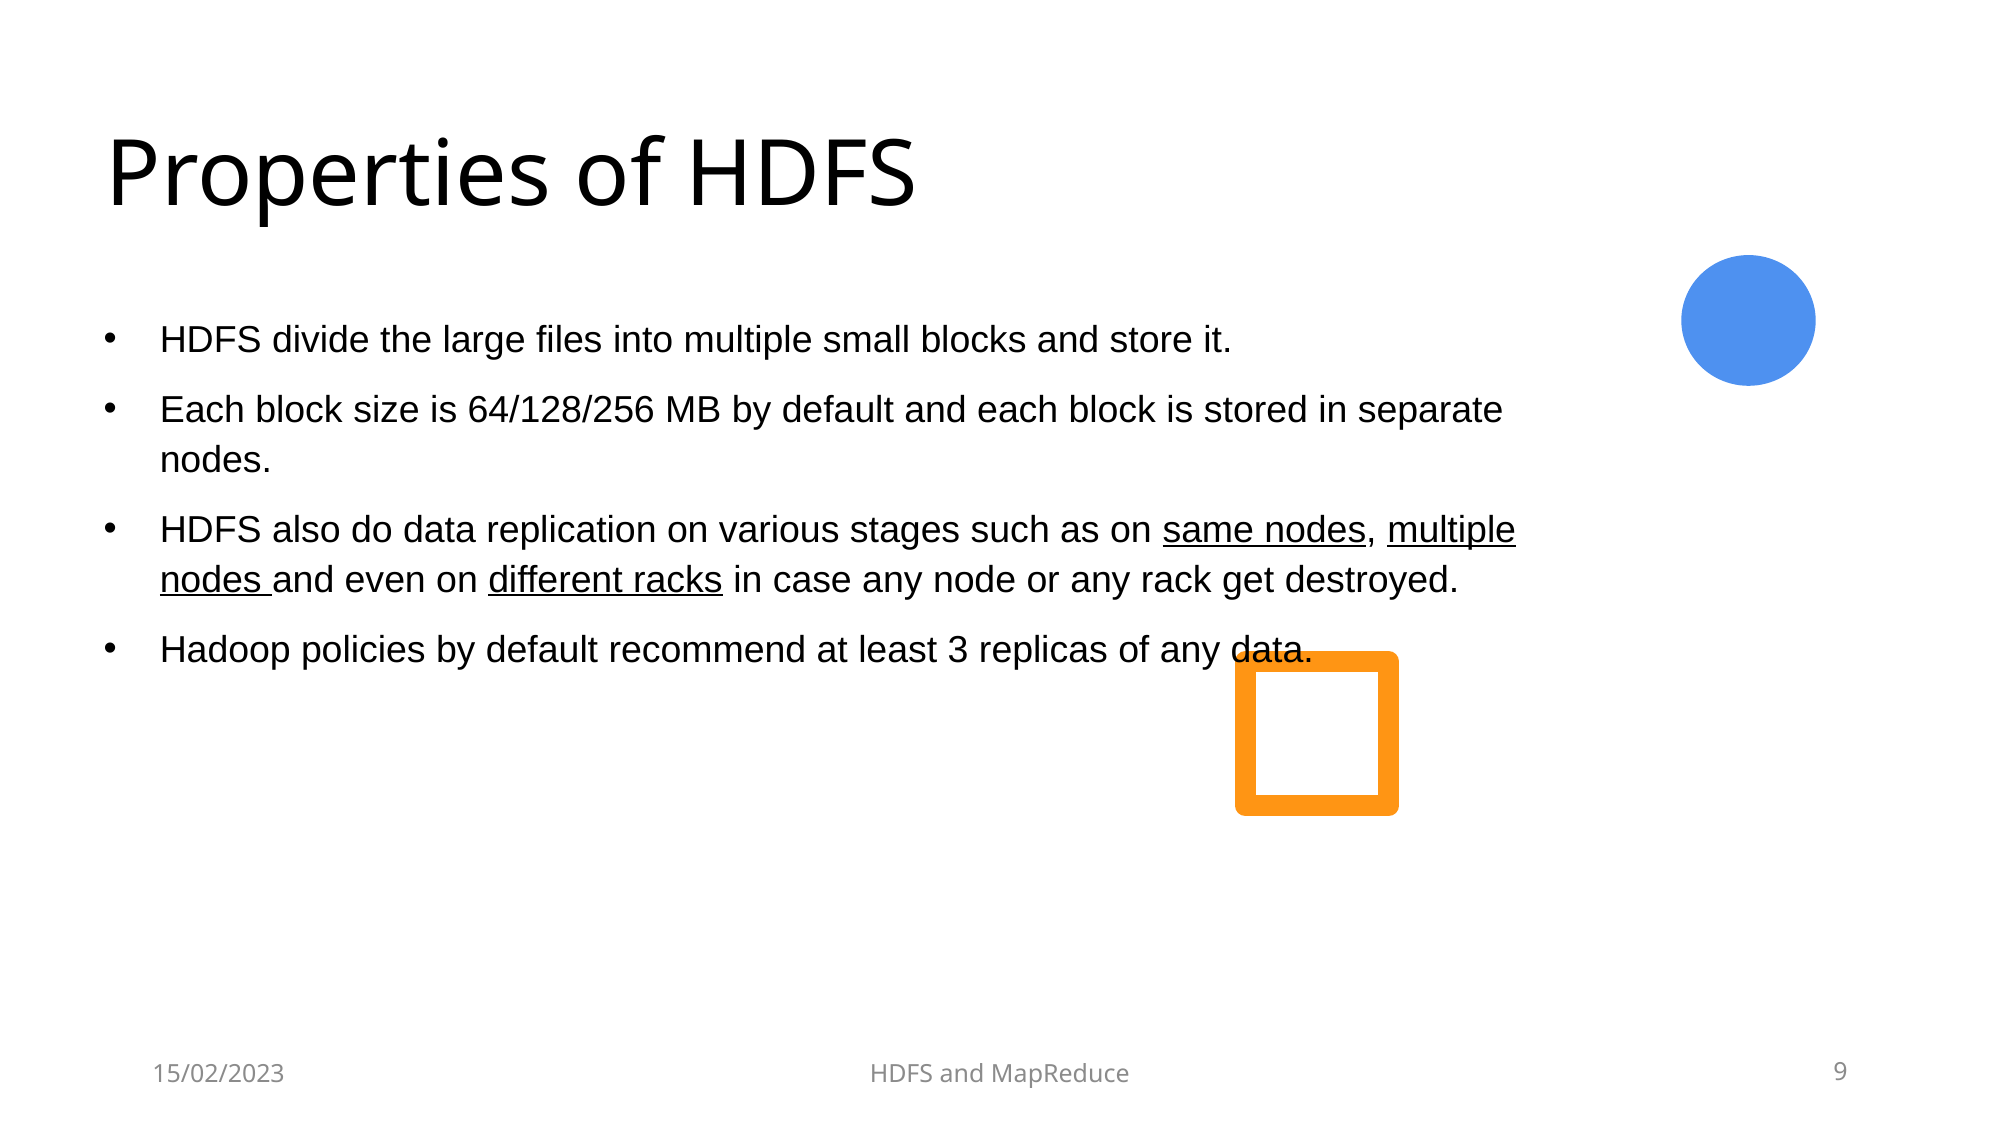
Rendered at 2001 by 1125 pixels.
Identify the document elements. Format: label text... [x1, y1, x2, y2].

title Properties of HDFS [88, 59, 1041, 278]
footer HDFS and MapReduce [662, 1042, 1338, 1103]
slide_number 9 [1412, 1042, 1863, 1103]
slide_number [137, 1042, 588, 1103]
list HDFS divide the large files into multiple small blocks and store it. Each block size is 64/128/256 MB by default and each block is stored in separate nodes. HDFS also do data replication on various stages such as on same nodes, multiple nodes and even on different racks in case any node or any rack get destroyed. Hadoop policies by default recommend at least 3 replicas of any data. [88, 303, 1574, 951]
